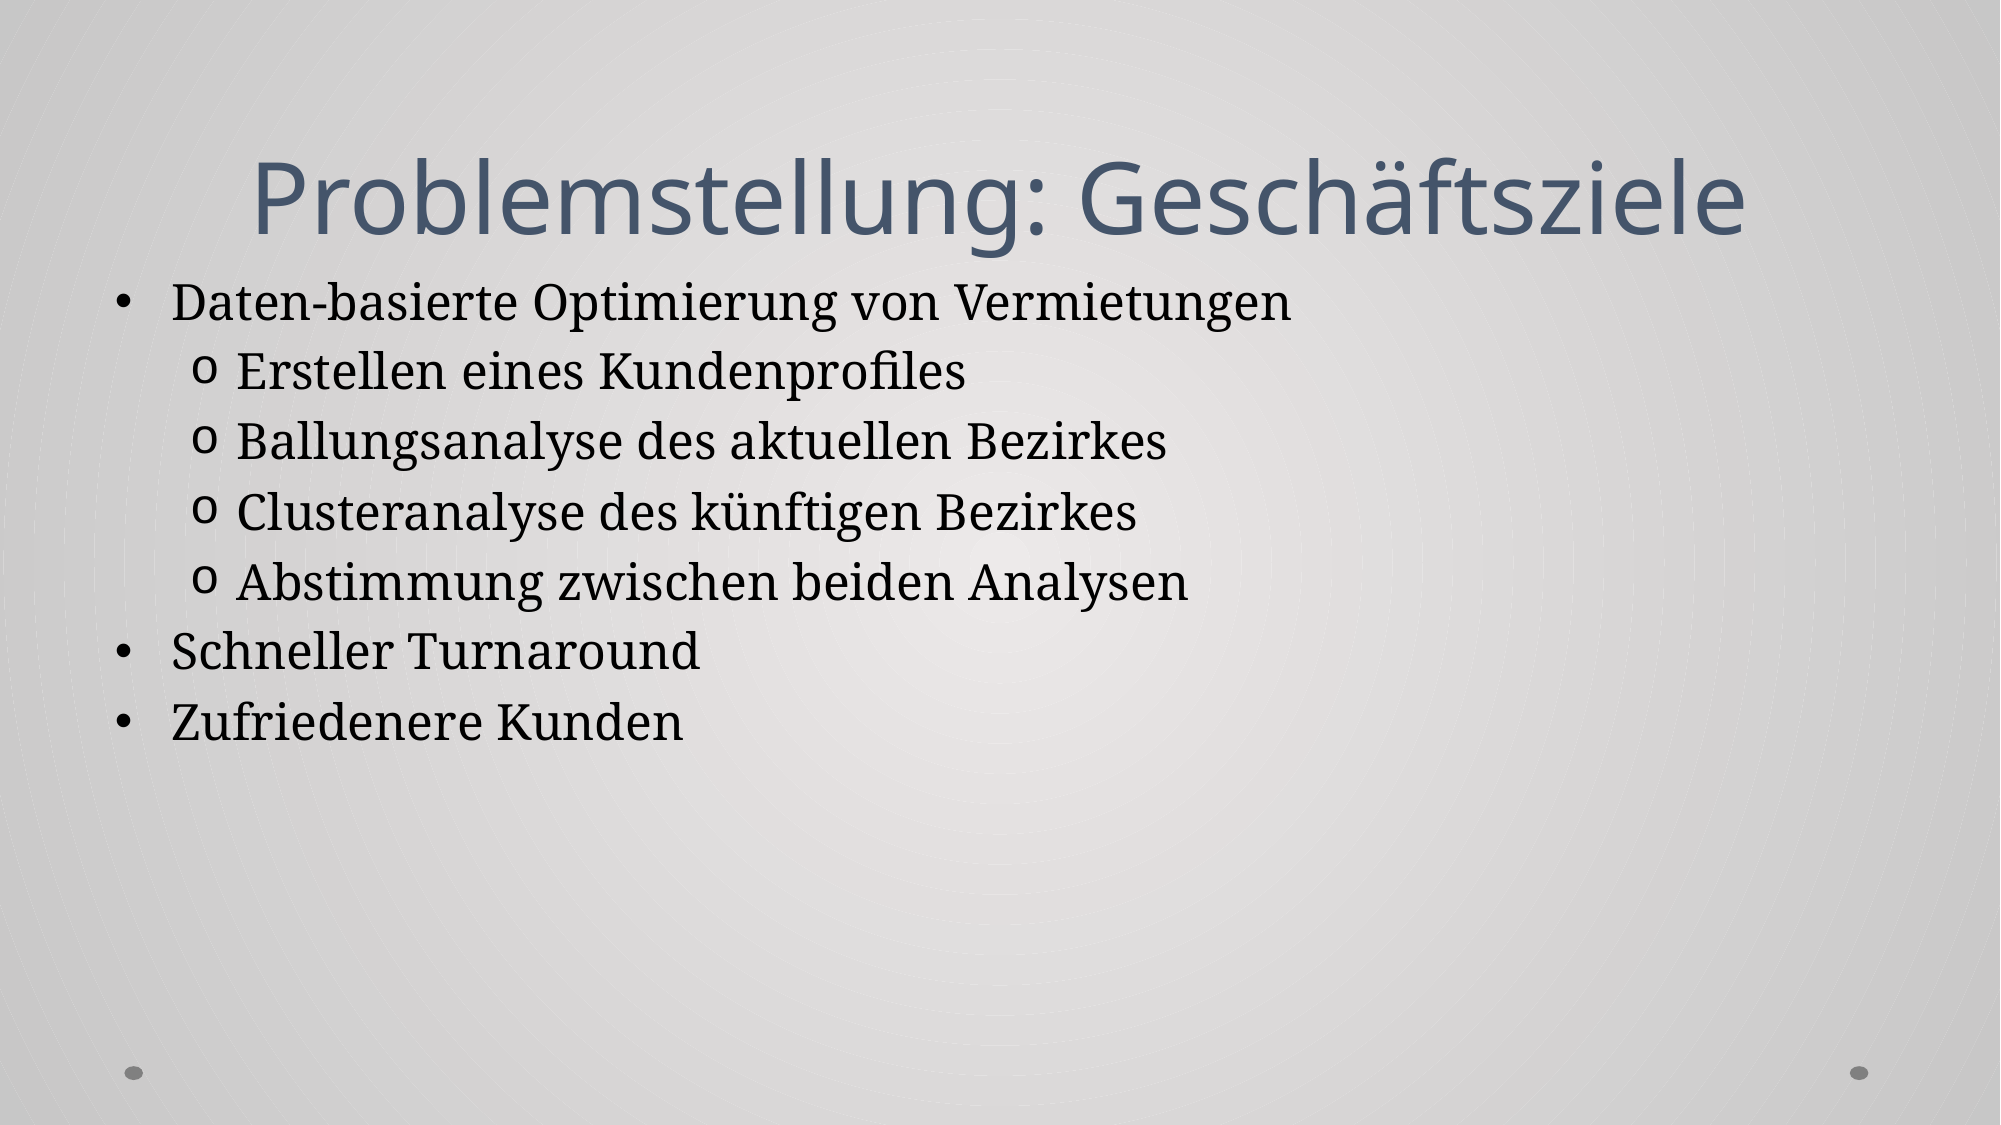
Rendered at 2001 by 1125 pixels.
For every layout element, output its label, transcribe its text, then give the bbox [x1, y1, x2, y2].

title Problemstellung: Geschäftsziele [99, 0, 1900, 262]
list Daten-basierte Optimierung von Vermietungen Erstellen eines Kundenprofiles Ballungsanalyse des aktuellen Bezirkes Clusteranalyse des künftigen Bezirkes Abstimmung zwischen beiden Analysen Schneller Turnaround Zufriedenere Kunden [99, 262, 1900, 1005]
